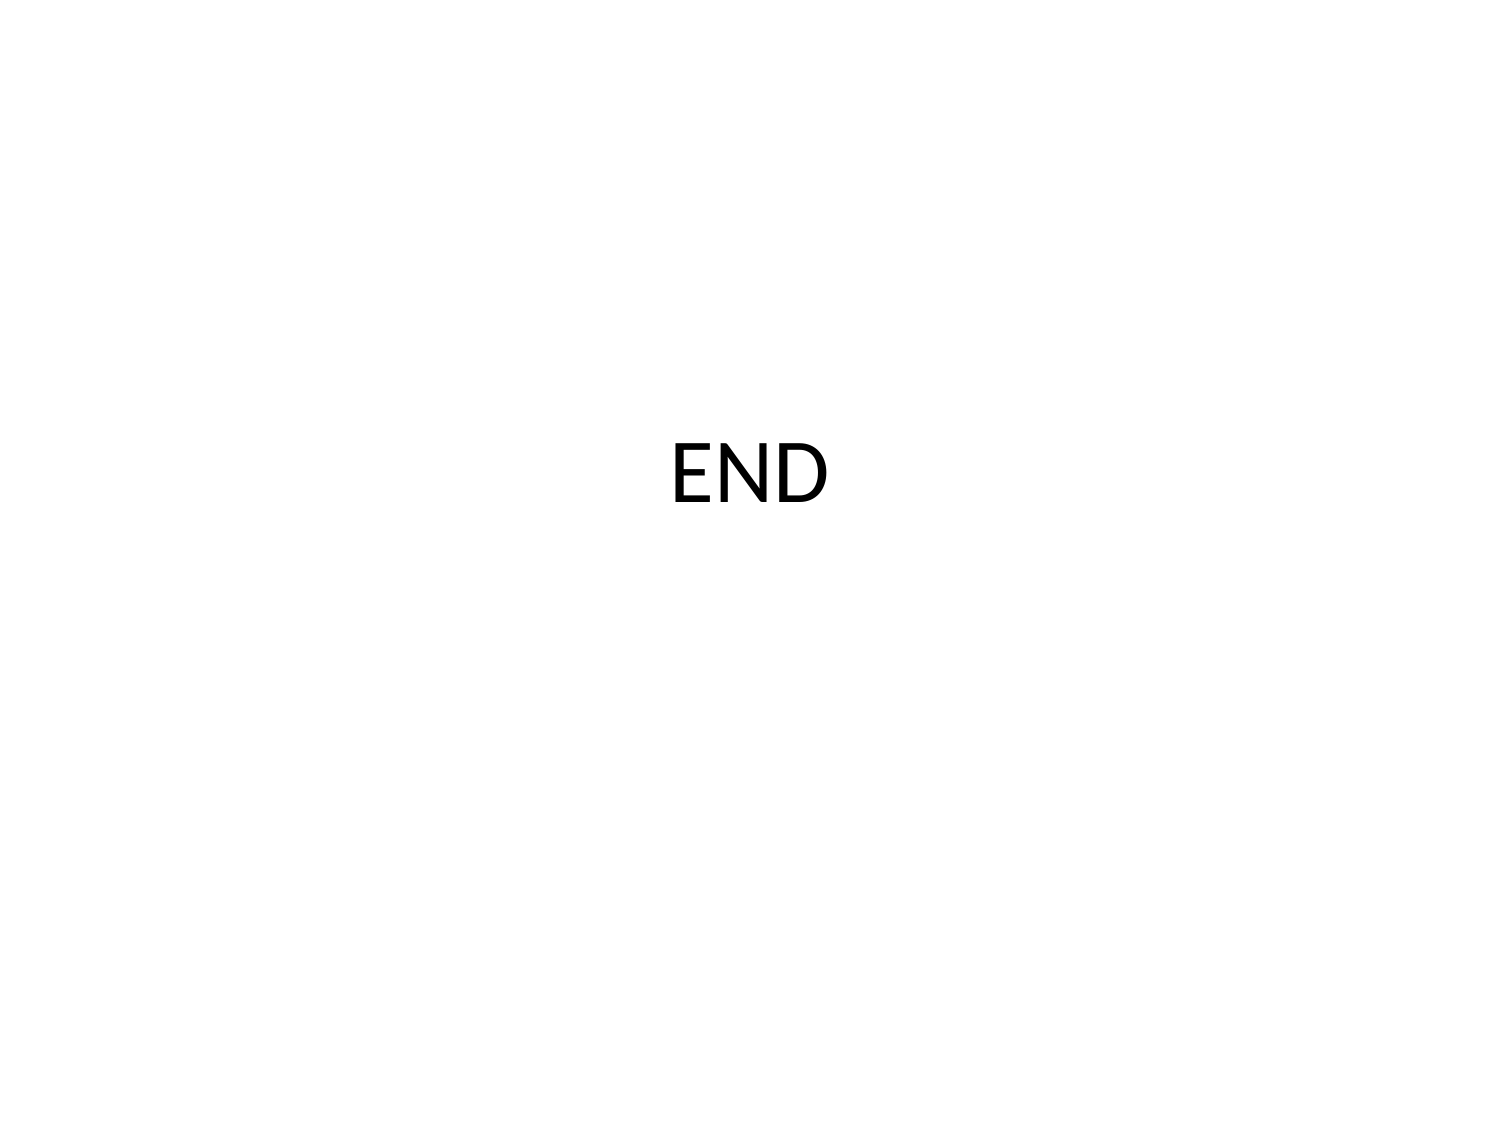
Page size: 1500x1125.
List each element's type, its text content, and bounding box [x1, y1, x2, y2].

title END [75, 45, 1425, 888]
